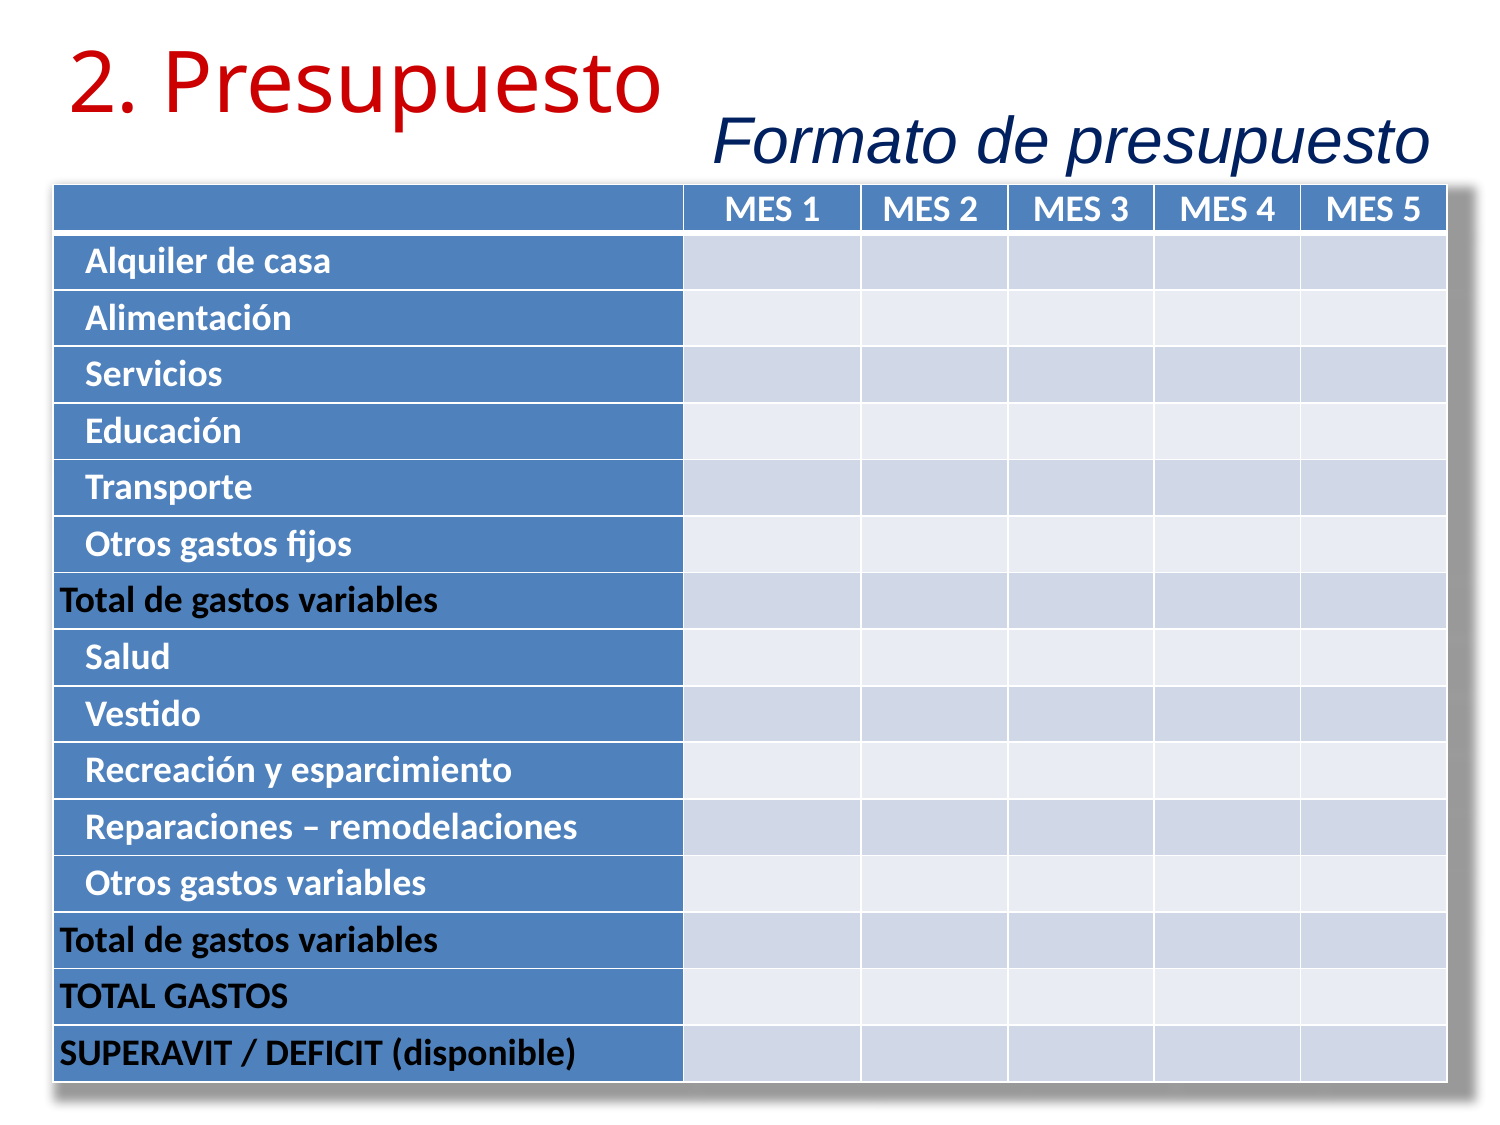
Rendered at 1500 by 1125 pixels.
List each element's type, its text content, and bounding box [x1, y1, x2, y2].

table_header MES 4 [1155, 185, 1300, 230]
table_cell [1009, 404, 1153, 459]
table_cell [862, 236, 1007, 289]
table_cell [1009, 291, 1153, 345]
table_cell [684, 969, 860, 1024]
table_cell [1155, 800, 1300, 855]
table_header [54, 185, 683, 230]
table_cell [1301, 236, 1446, 289]
table_cell [1155, 743, 1300, 798]
table_cell Recreación y esparcimiento [54, 743, 683, 798]
table_cell [862, 573, 1007, 628]
table_cell TOTAL GASTOS [54, 969, 683, 1024]
table_cell Total de gastos variables [54, 573, 683, 628]
table_cell [684, 573, 860, 628]
table_cell [684, 460, 860, 515]
table_cell [1009, 913, 1153, 968]
table_cell [1155, 913, 1300, 968]
table_cell [684, 743, 860, 798]
table_cell [684, 856, 860, 911]
table_cell [1155, 1026, 1300, 1081]
table_cell [684, 291, 860, 345]
table_cell [862, 404, 1007, 459]
table_cell [862, 1026, 1007, 1081]
table_cell [862, 913, 1007, 968]
table_cell Servicios [54, 347, 683, 402]
table_cell [862, 291, 1007, 345]
table_cell [1301, 856, 1446, 911]
table_cell [862, 630, 1007, 685]
table_cell Alquiler de casa [54, 236, 683, 289]
table_cell [1009, 460, 1153, 515]
table_cell Transporte [54, 460, 683, 515]
table_cell [862, 856, 1007, 911]
table_cell [1009, 800, 1153, 855]
table_cell [862, 969, 1007, 1024]
table_cell [862, 517, 1007, 572]
table_cell [1155, 573, 1300, 628]
table_cell [1301, 969, 1446, 1024]
table_cell [1009, 969, 1153, 1024]
table_cell [1155, 347, 1300, 402]
table_header MES 3 [1009, 185, 1153, 230]
text_box Formato de presupuesto [96, 89, 1447, 179]
table_cell SUPERAVIT / DEFICIT (disponible) [54, 1026, 683, 1081]
table_cell [1155, 460, 1300, 515]
table_cell [1009, 347, 1153, 402]
table_cell [862, 687, 1007, 741]
table_cell [1009, 517, 1153, 572]
table_cell Educación [54, 404, 683, 459]
table_cell [1009, 236, 1153, 289]
table_cell [1155, 517, 1300, 572]
table_cell [1301, 913, 1446, 968]
table_cell [1009, 630, 1153, 685]
table_cell [1009, 687, 1153, 741]
table_cell [684, 236, 860, 289]
table_cell [1301, 291, 1446, 345]
table_cell [684, 1026, 860, 1081]
table_cell [1301, 800, 1446, 855]
table_cell [1301, 1026, 1446, 1081]
table_cell [684, 517, 860, 572]
table_cell [684, 404, 860, 459]
table_cell [1155, 856, 1300, 911]
table_cell [684, 630, 860, 685]
table_cell [1301, 517, 1446, 572]
table_cell [684, 800, 860, 855]
table_cell Salud [54, 630, 683, 685]
table_cell Otros gastos variables [54, 856, 683, 911]
table_cell [1301, 687, 1446, 741]
table_cell [862, 800, 1007, 855]
table_cell [1155, 404, 1300, 459]
table_cell [1009, 856, 1153, 911]
table_cell Otros gastos fijos [54, 517, 683, 572]
table_cell [1301, 630, 1446, 685]
table_cell [1301, 460, 1446, 515]
table_header MES 5 [1301, 185, 1446, 230]
table_header MES 2 [862, 185, 1007, 230]
table_cell [1155, 236, 1300, 289]
table_cell [1155, 687, 1300, 741]
table_cell [1155, 630, 1300, 685]
table_cell [1155, 291, 1300, 345]
table_cell Reparaciones – remodelaciones [54, 800, 683, 855]
table_header MES 1 [684, 185, 860, 230]
table_cell [1301, 404, 1446, 459]
title 2. Presupuesto [53, 19, 1404, 138]
table_cell [1301, 573, 1446, 628]
table_cell [1009, 1026, 1153, 1081]
table_cell [1009, 743, 1153, 798]
table_cell [1155, 969, 1300, 1024]
table_cell [862, 460, 1007, 515]
table_cell Total de gastos variables [54, 913, 683, 968]
table_cell [684, 687, 860, 741]
table_cell [1009, 573, 1153, 628]
table_cell [1301, 743, 1446, 798]
table_cell Vestido [54, 687, 683, 741]
table_cell [684, 913, 860, 968]
table_cell [862, 347, 1007, 402]
table_cell [862, 743, 1007, 798]
table_cell [684, 347, 860, 402]
table_cell Alimentación [54, 291, 683, 345]
table_cell [1301, 347, 1446, 402]
